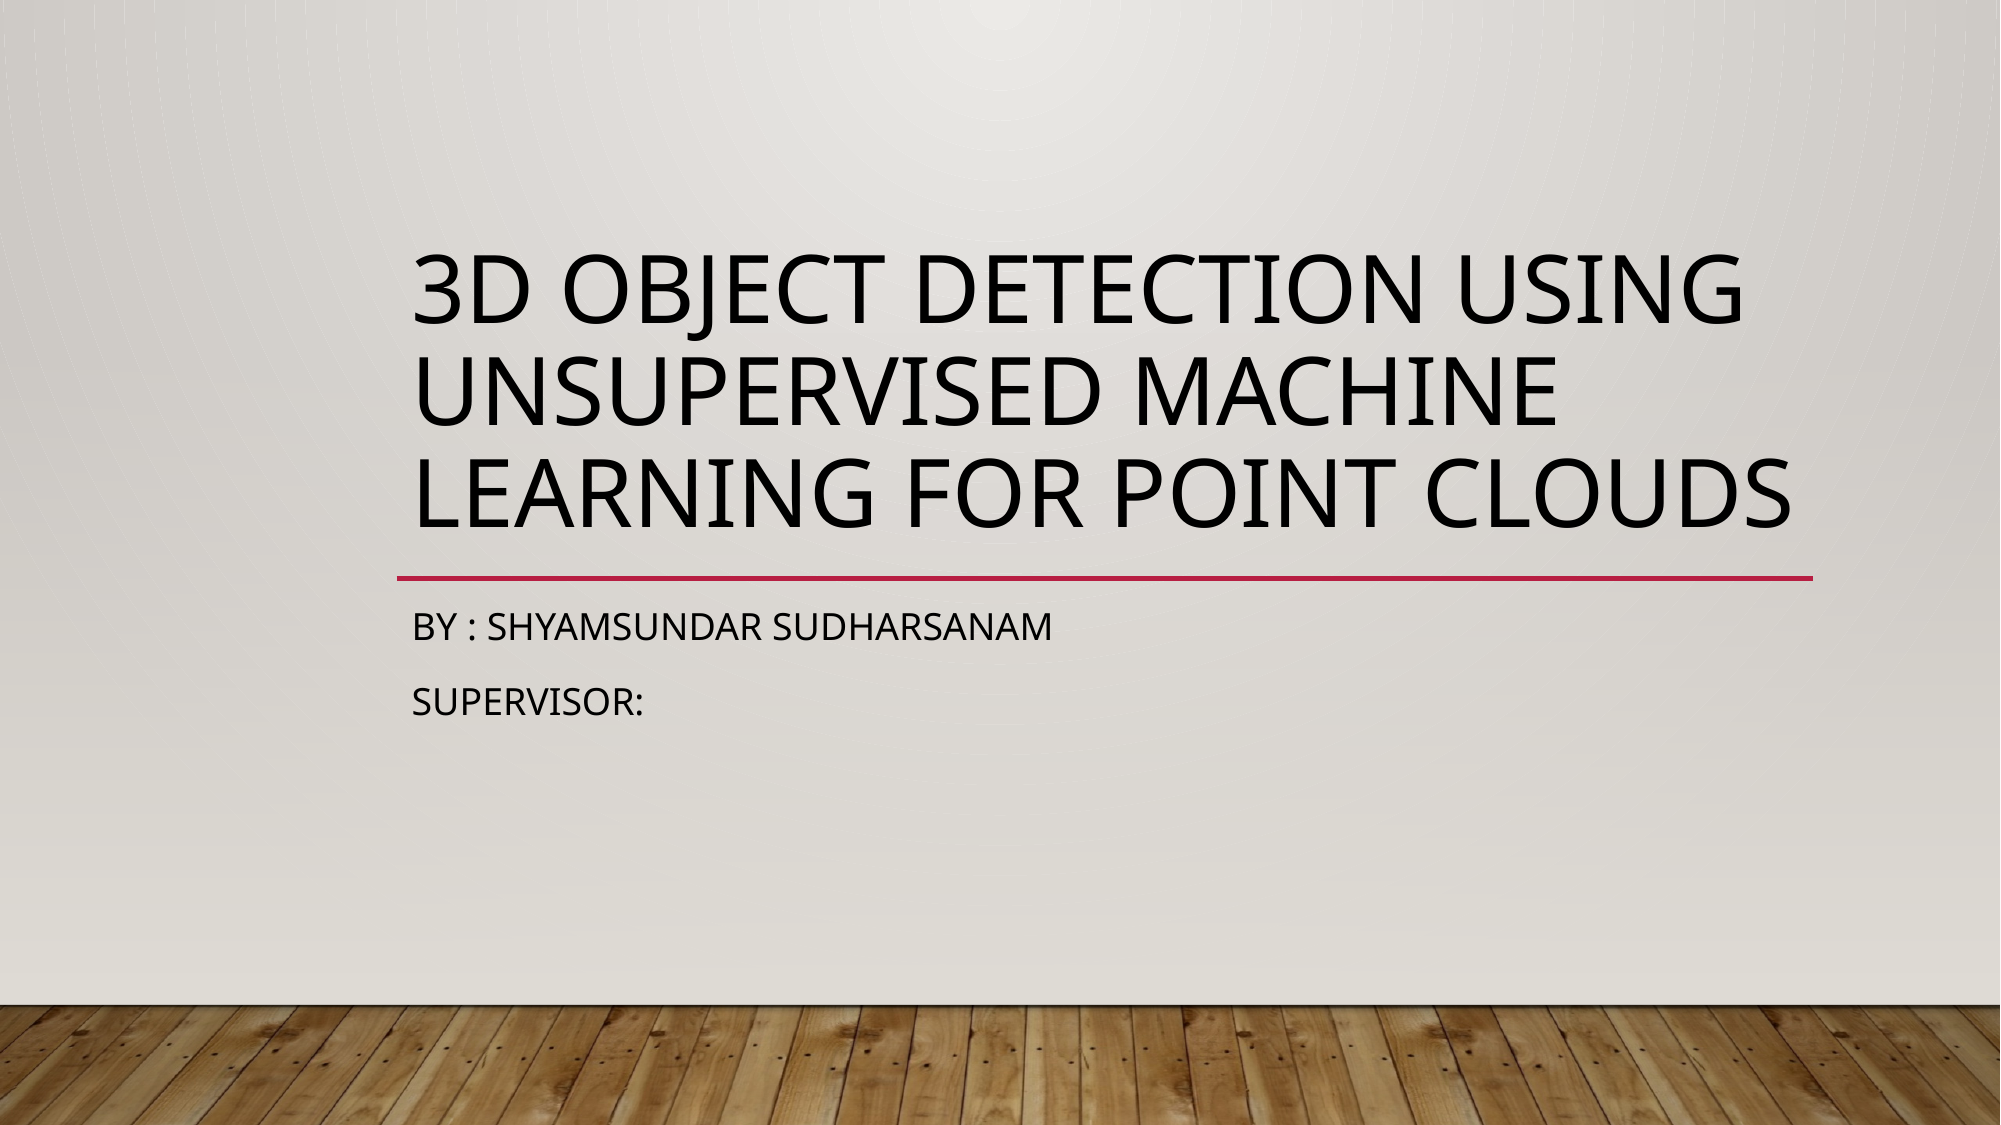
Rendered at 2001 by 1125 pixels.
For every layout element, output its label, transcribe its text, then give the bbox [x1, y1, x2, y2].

subtitle BY : SHYAMSUNDAR SUDHARSANAM SUPERVISOR: [396, 579, 1814, 740]
picture [0, 1005, 2000, 1125]
title 3D Object Detection using unsupervised machine learning for point clouds [396, 131, 1814, 549]
